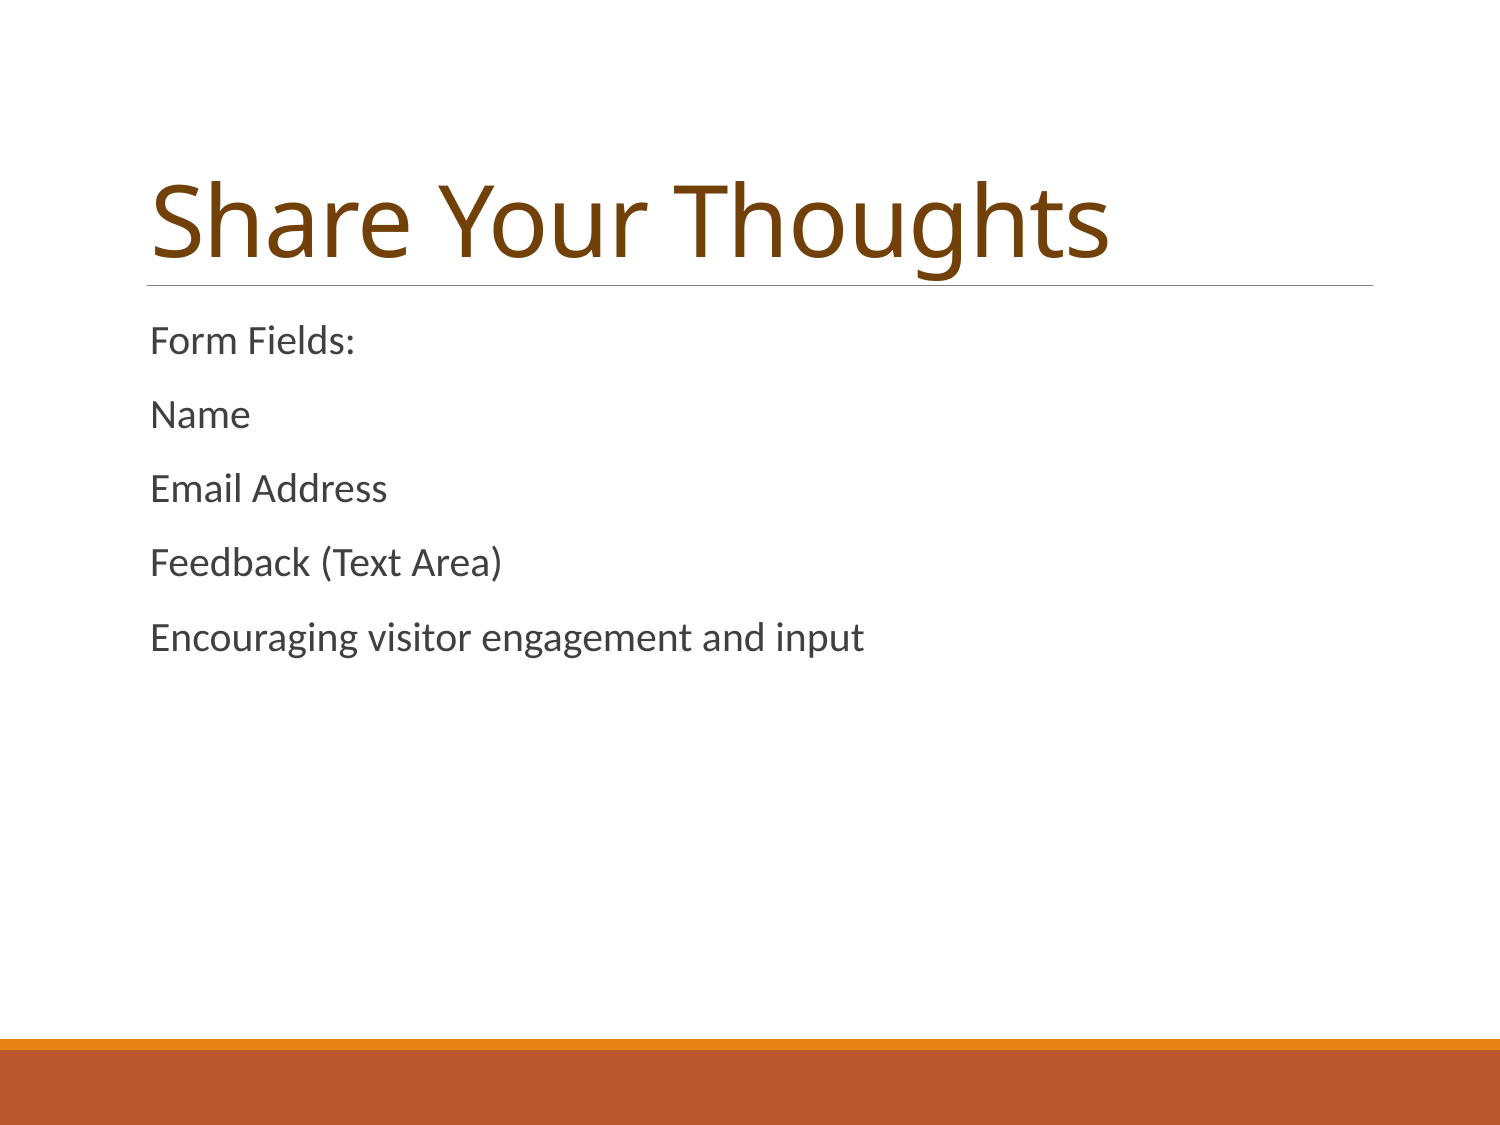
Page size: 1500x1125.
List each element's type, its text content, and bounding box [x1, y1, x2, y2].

title Share Your Thoughts [135, 47, 1373, 285]
list Form Fields: Name Email Address Feedback (Text Area) Encouraging visitor engagement and input [135, 310, 1485, 753]
